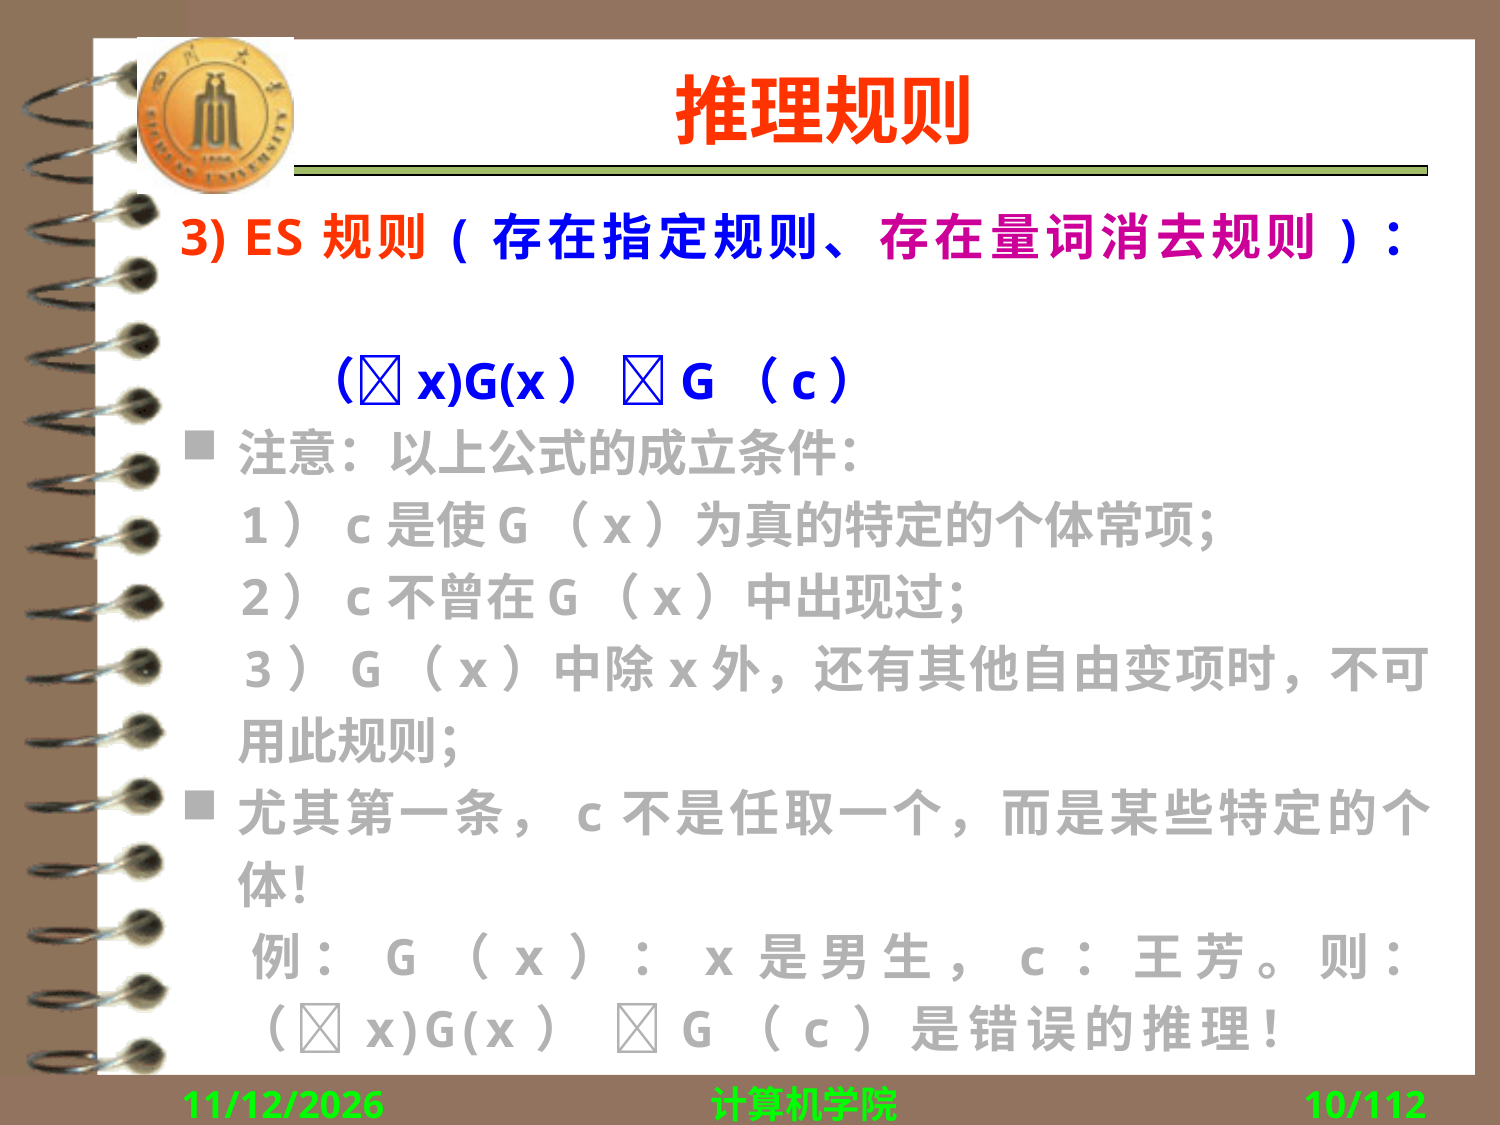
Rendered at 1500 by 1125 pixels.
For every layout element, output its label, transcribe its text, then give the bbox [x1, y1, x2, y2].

text_box 3) ES规则(存在指定规则、存在量词消去规则)： （x)G(x） G（c） 注意：以上公式的成立条件： 1）c是使G（x）为真的特定的个体常项； 2）c不曾在G（x）中出现过； 3）G（x）中除x外，还有其他自由变项时，不可用此规则； 尤其第一条，c不是任取一个，而是某些特定的个体！ 例：G（x）：x是男生，c：王芳。则：（x)G(x） G（c）是错误的推理！ [174, 187, 1438, 1125]
picture [0, 0, 294, 1075]
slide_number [166, 1073, 174, 1100]
title 推理规则 [187, 50, 1428, 168]
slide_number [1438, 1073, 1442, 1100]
